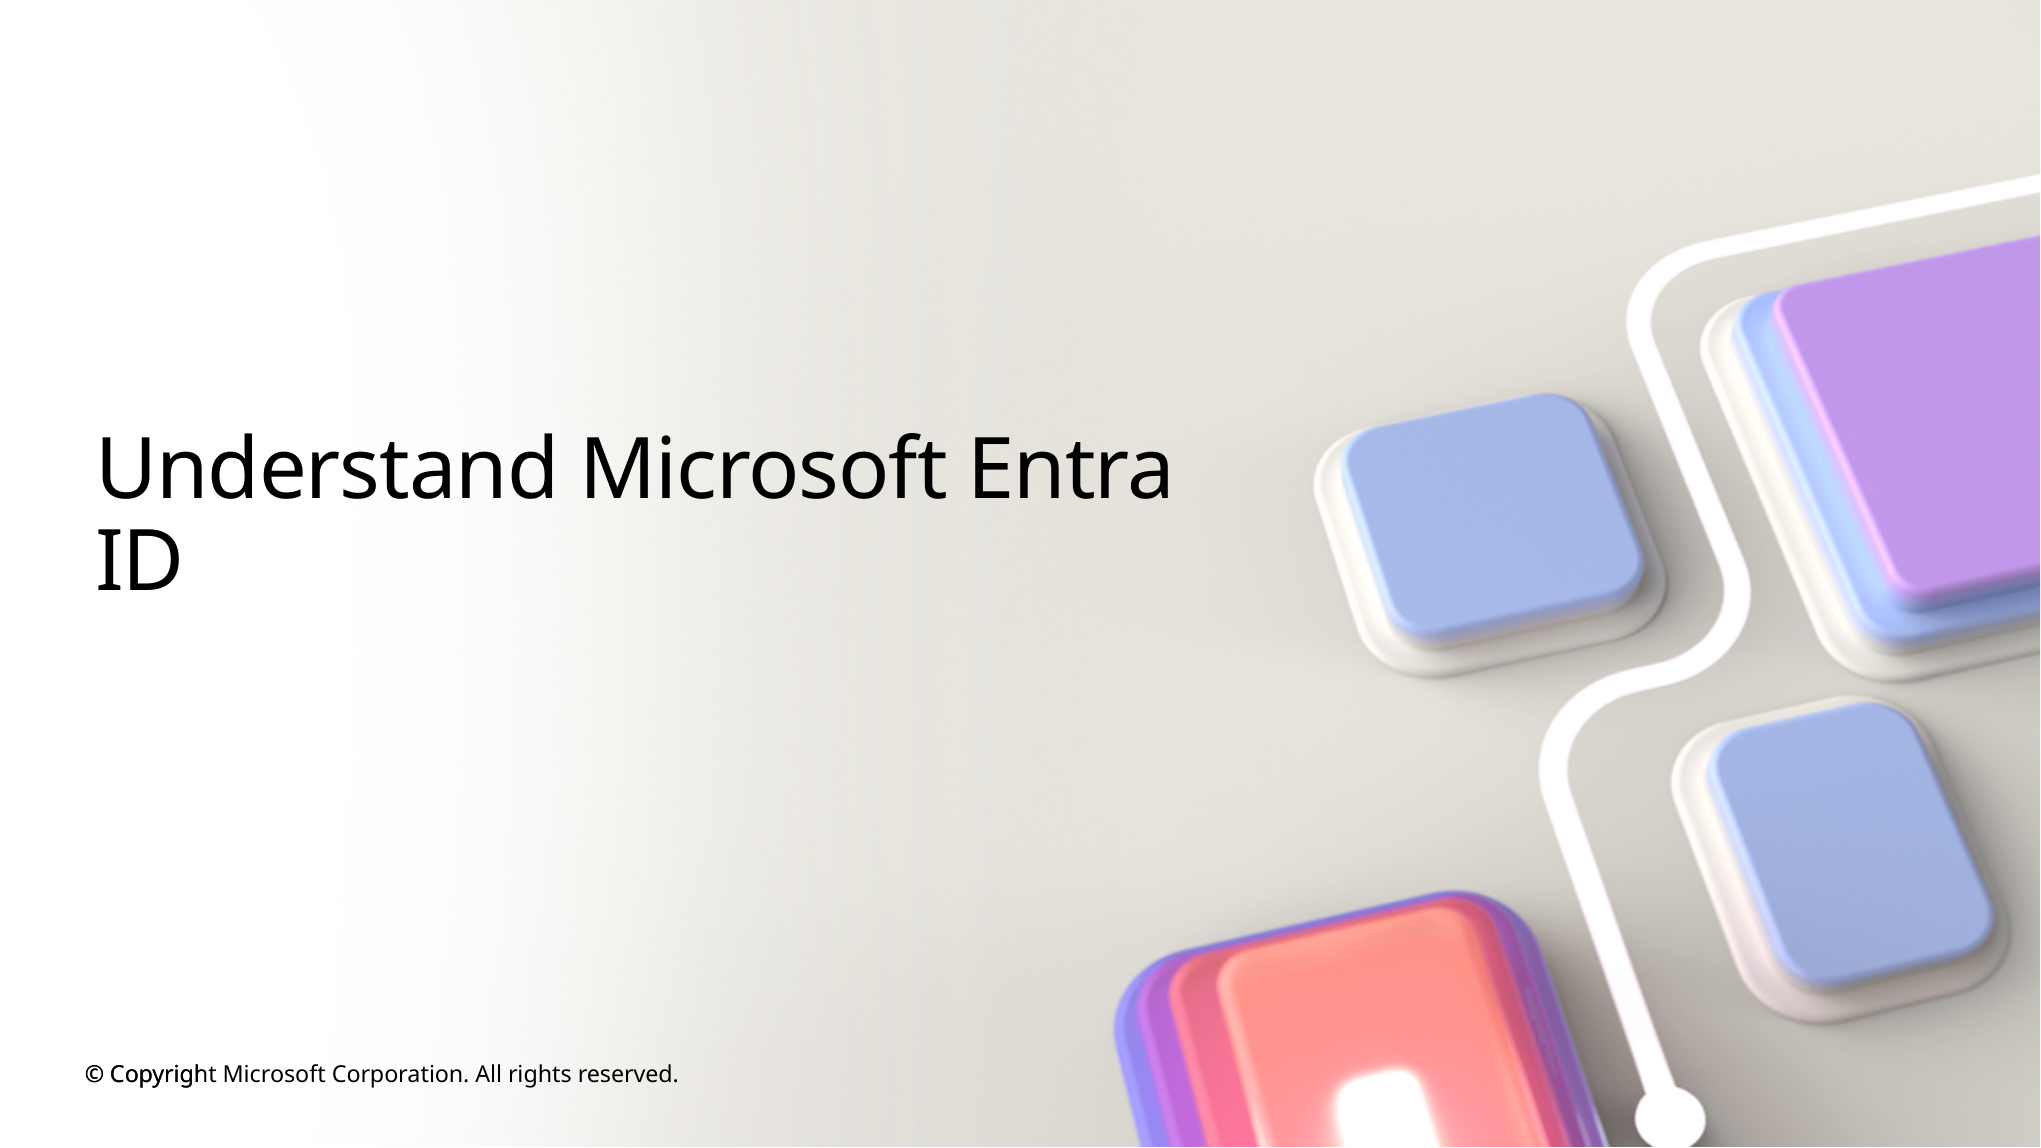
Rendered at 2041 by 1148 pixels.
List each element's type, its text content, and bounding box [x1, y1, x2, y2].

picture [202, 0, 2041, 1147]
title Understand Microsoft Entra ID [95, 483, 1273, 609]
